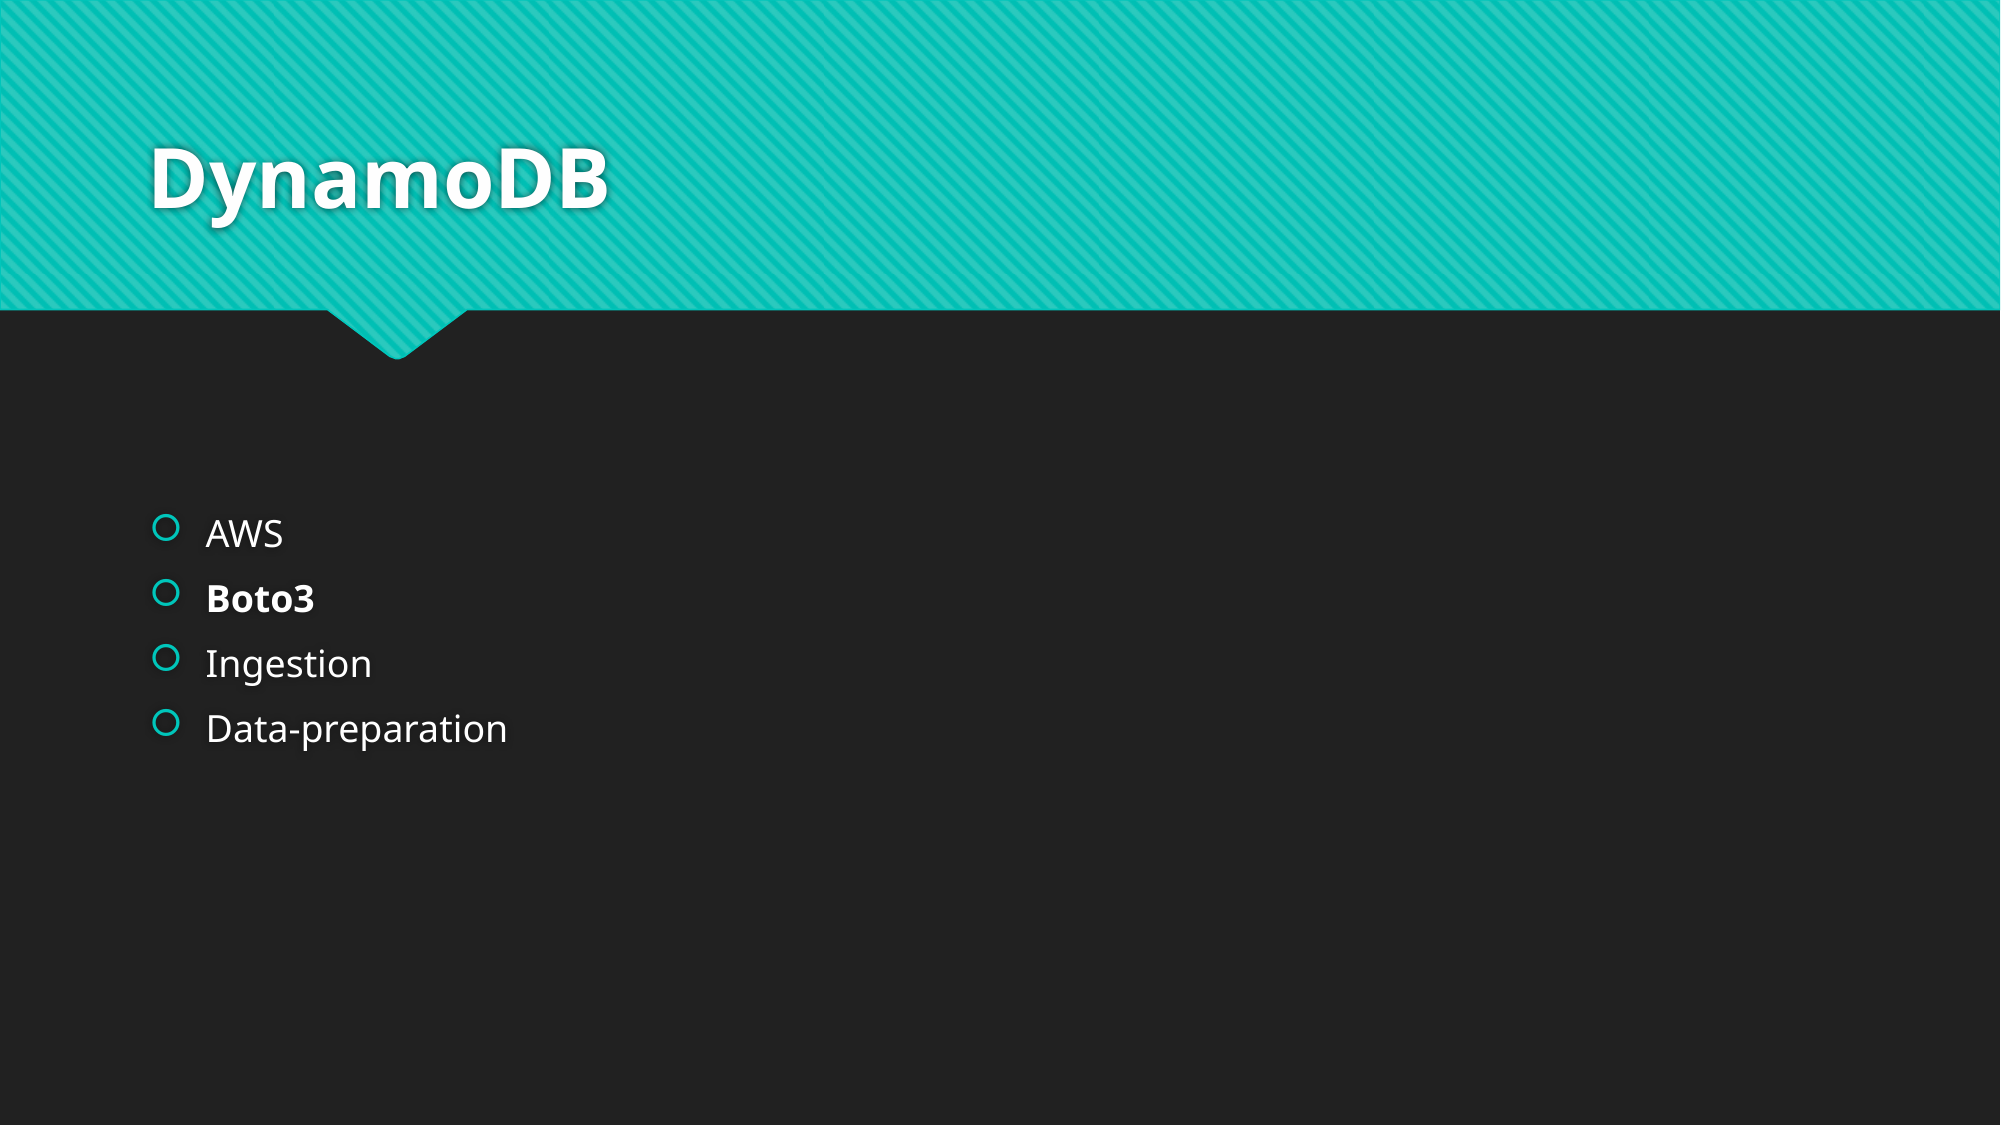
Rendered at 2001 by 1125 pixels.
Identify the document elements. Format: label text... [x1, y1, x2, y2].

list AWS Boto3 Ingestion Data-preparation [134, 364, 1866, 962]
title DynamoDB [132, 73, 1868, 233]
